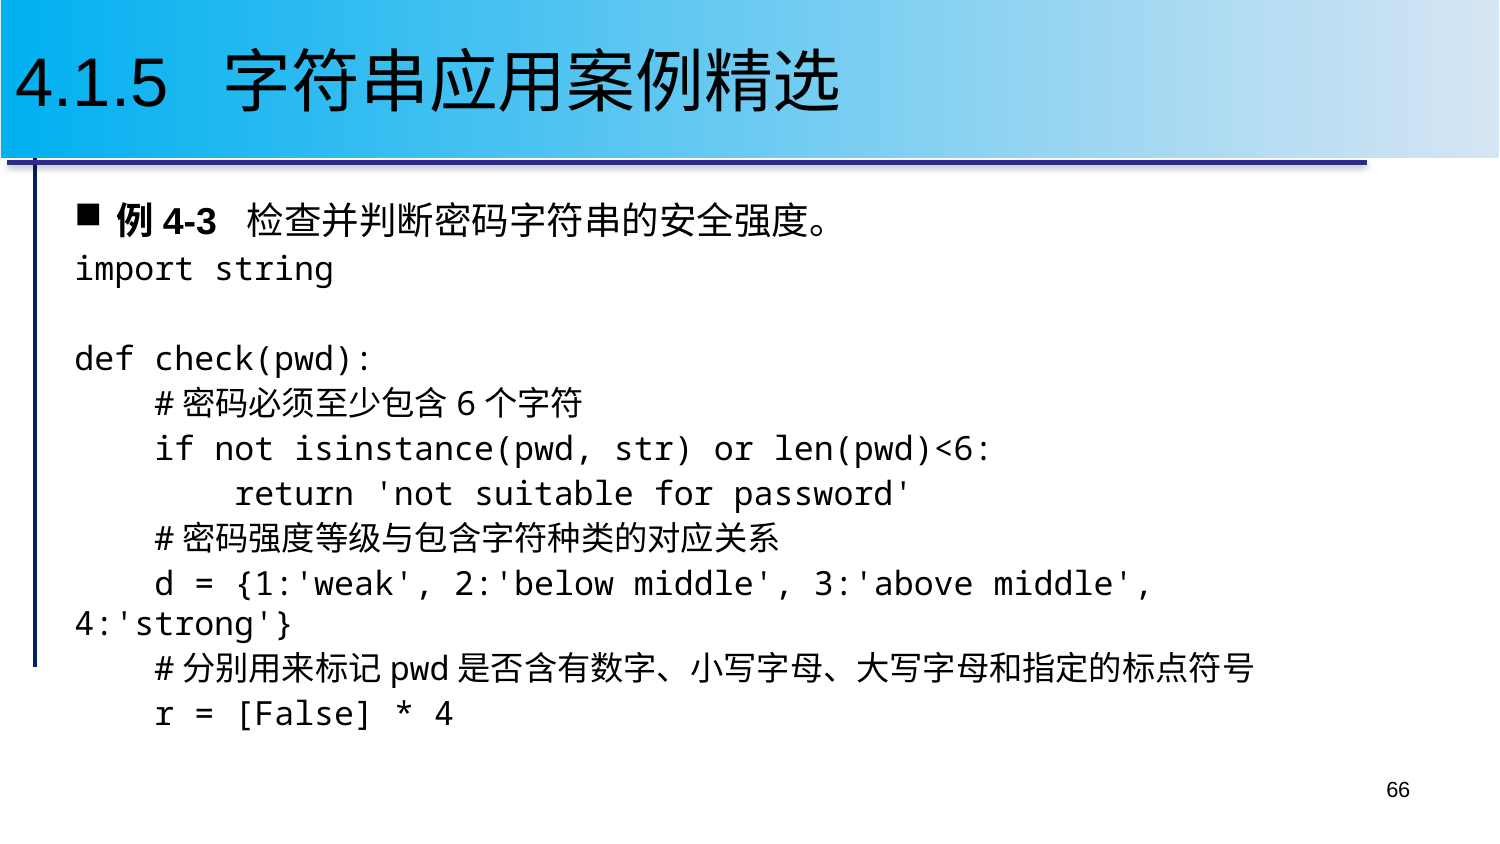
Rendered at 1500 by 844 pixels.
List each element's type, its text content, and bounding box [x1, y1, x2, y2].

list 例4-3 检查并判断密码字符串的安全强度。 import string def check(pwd): #密码必须至少包含6个字符 if not isinstance(pwd, str) or len(pwd)<6: return 'not suitable for password' #密码强度等级与包含字符种类的对应关系 d = {1:'weak', 2:'below middle', 3:'above middle', 4:'strong'} #分别用来标记pwd是否含有数字、小写字母、大写字母和指定的标点符号 r = [False] * 4 [59, 167, 1383, 725]
slide_number 66 [1074, 768, 1425, 828]
title 4.1.5 字符串应用案例精选 [0, 0, 1499, 158]
